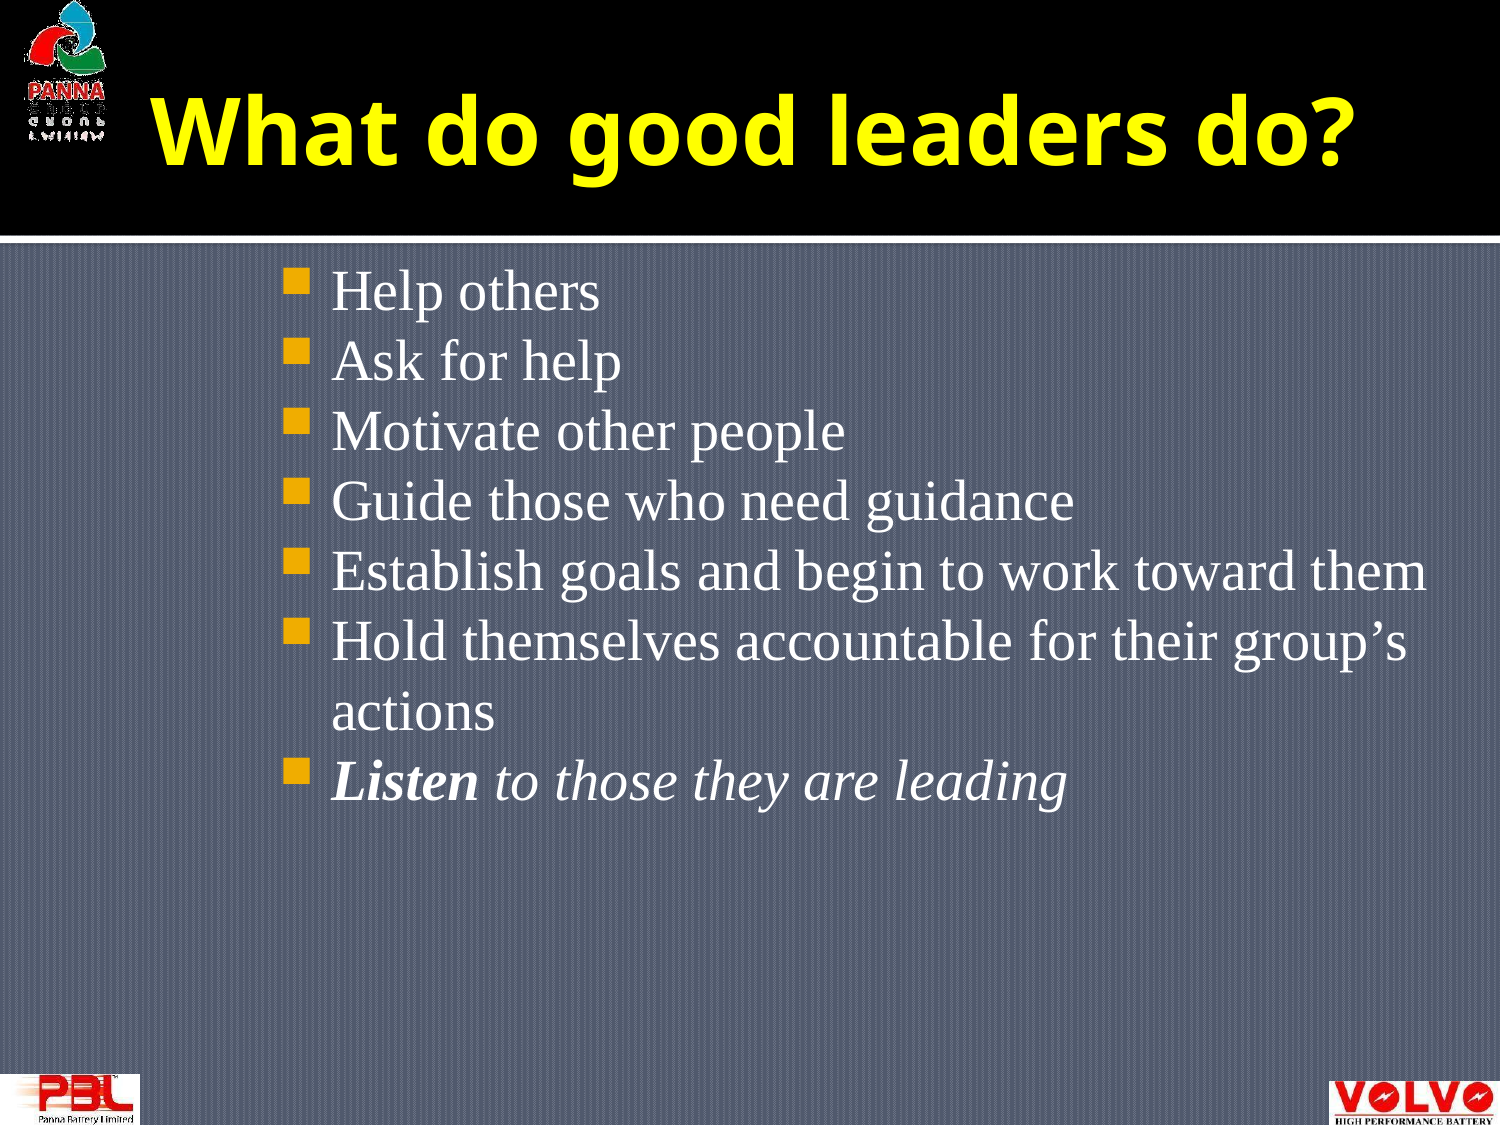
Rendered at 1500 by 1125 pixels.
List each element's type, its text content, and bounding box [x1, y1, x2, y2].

picture [1329, 1081, 1500, 1125]
list Help others Ask for help Motivate other people Guide those who need guidance Establish goals and begin to work toward them Hold themselves accountable for their group’s actions Listen to those they are leading [249, 237, 1475, 925]
title What do good leaders do? [75, 25, 1425, 231]
picture [24, 0, 109, 163]
picture [0, 1074, 140, 1125]
